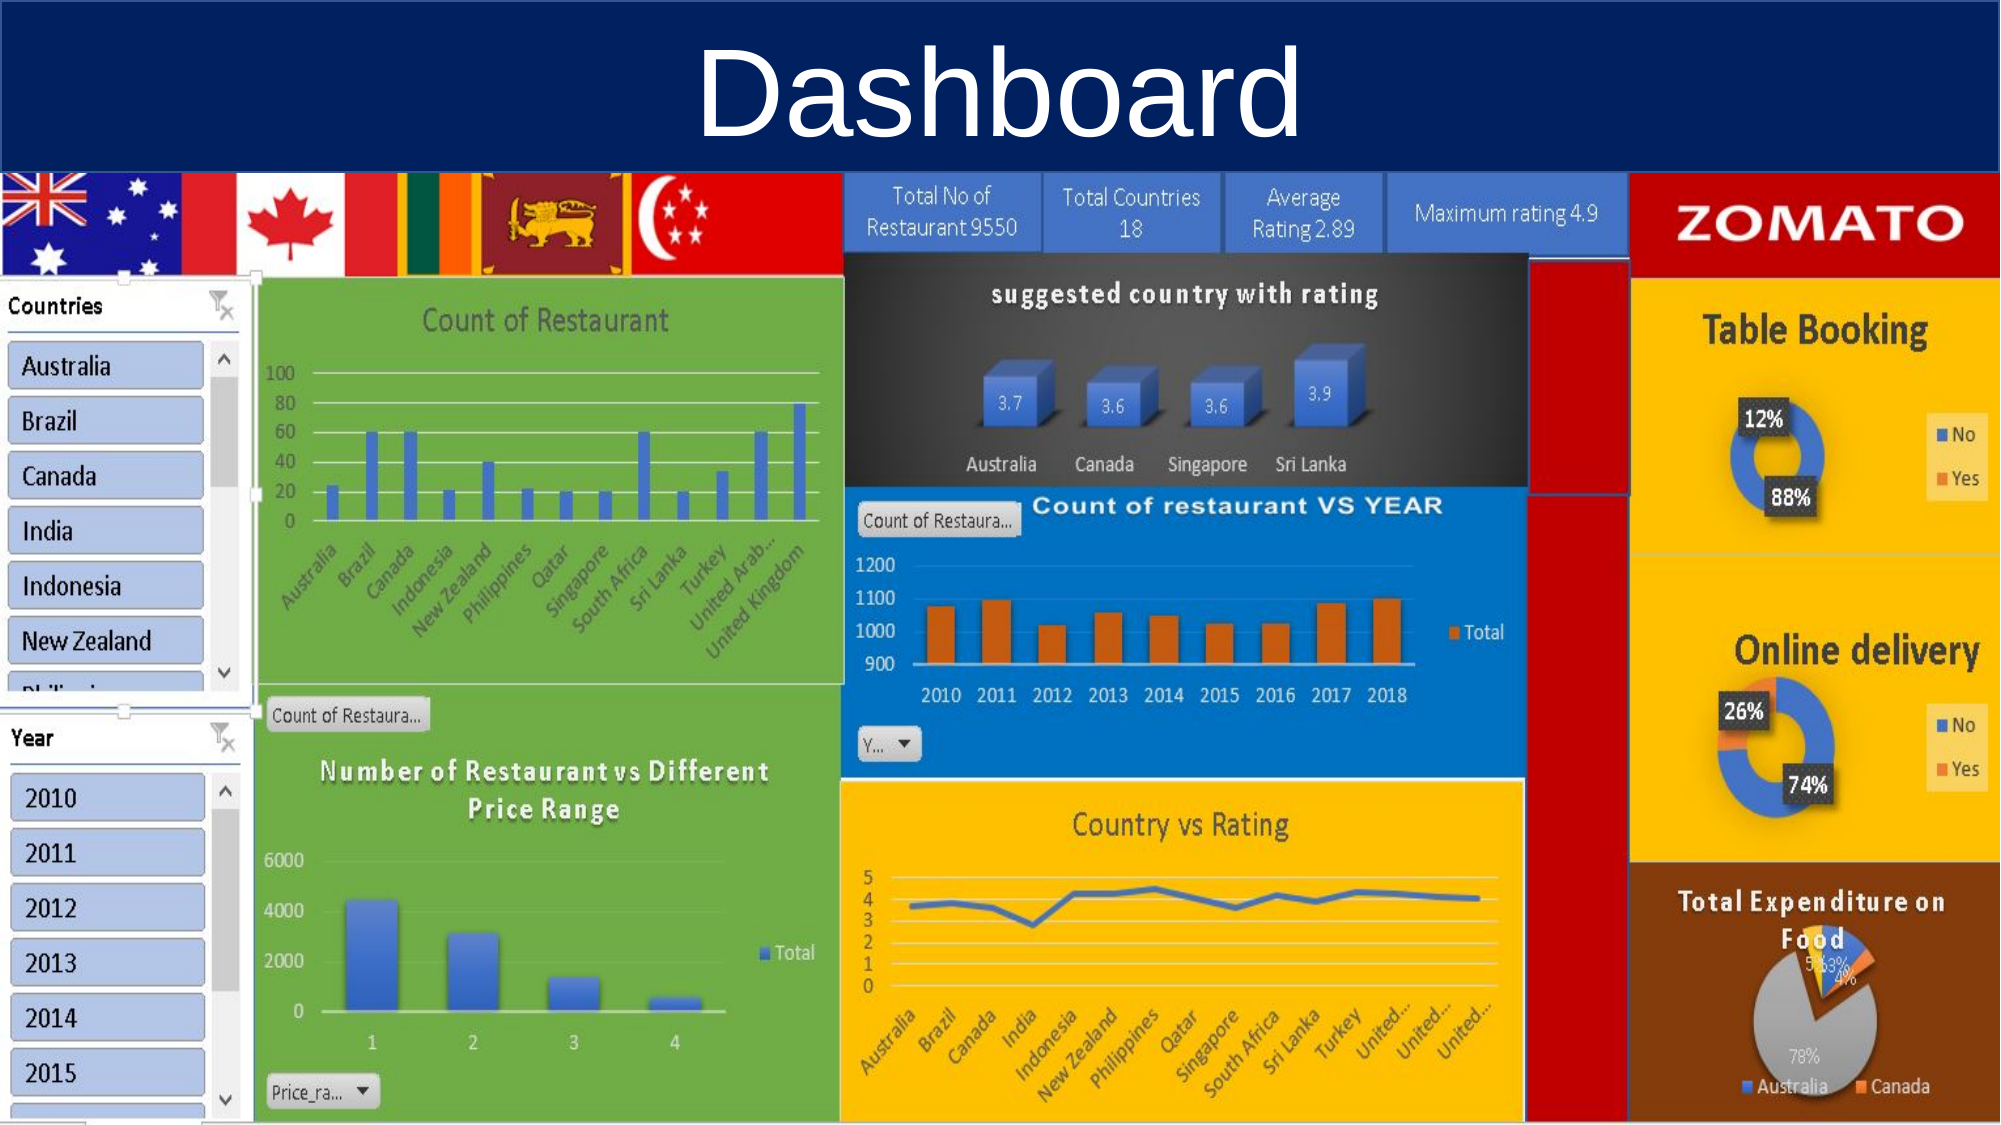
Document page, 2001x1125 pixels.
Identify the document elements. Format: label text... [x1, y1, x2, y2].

picture [0, 172, 2000, 1125]
text_box Dashboard [0, 0, 2000, 171]
